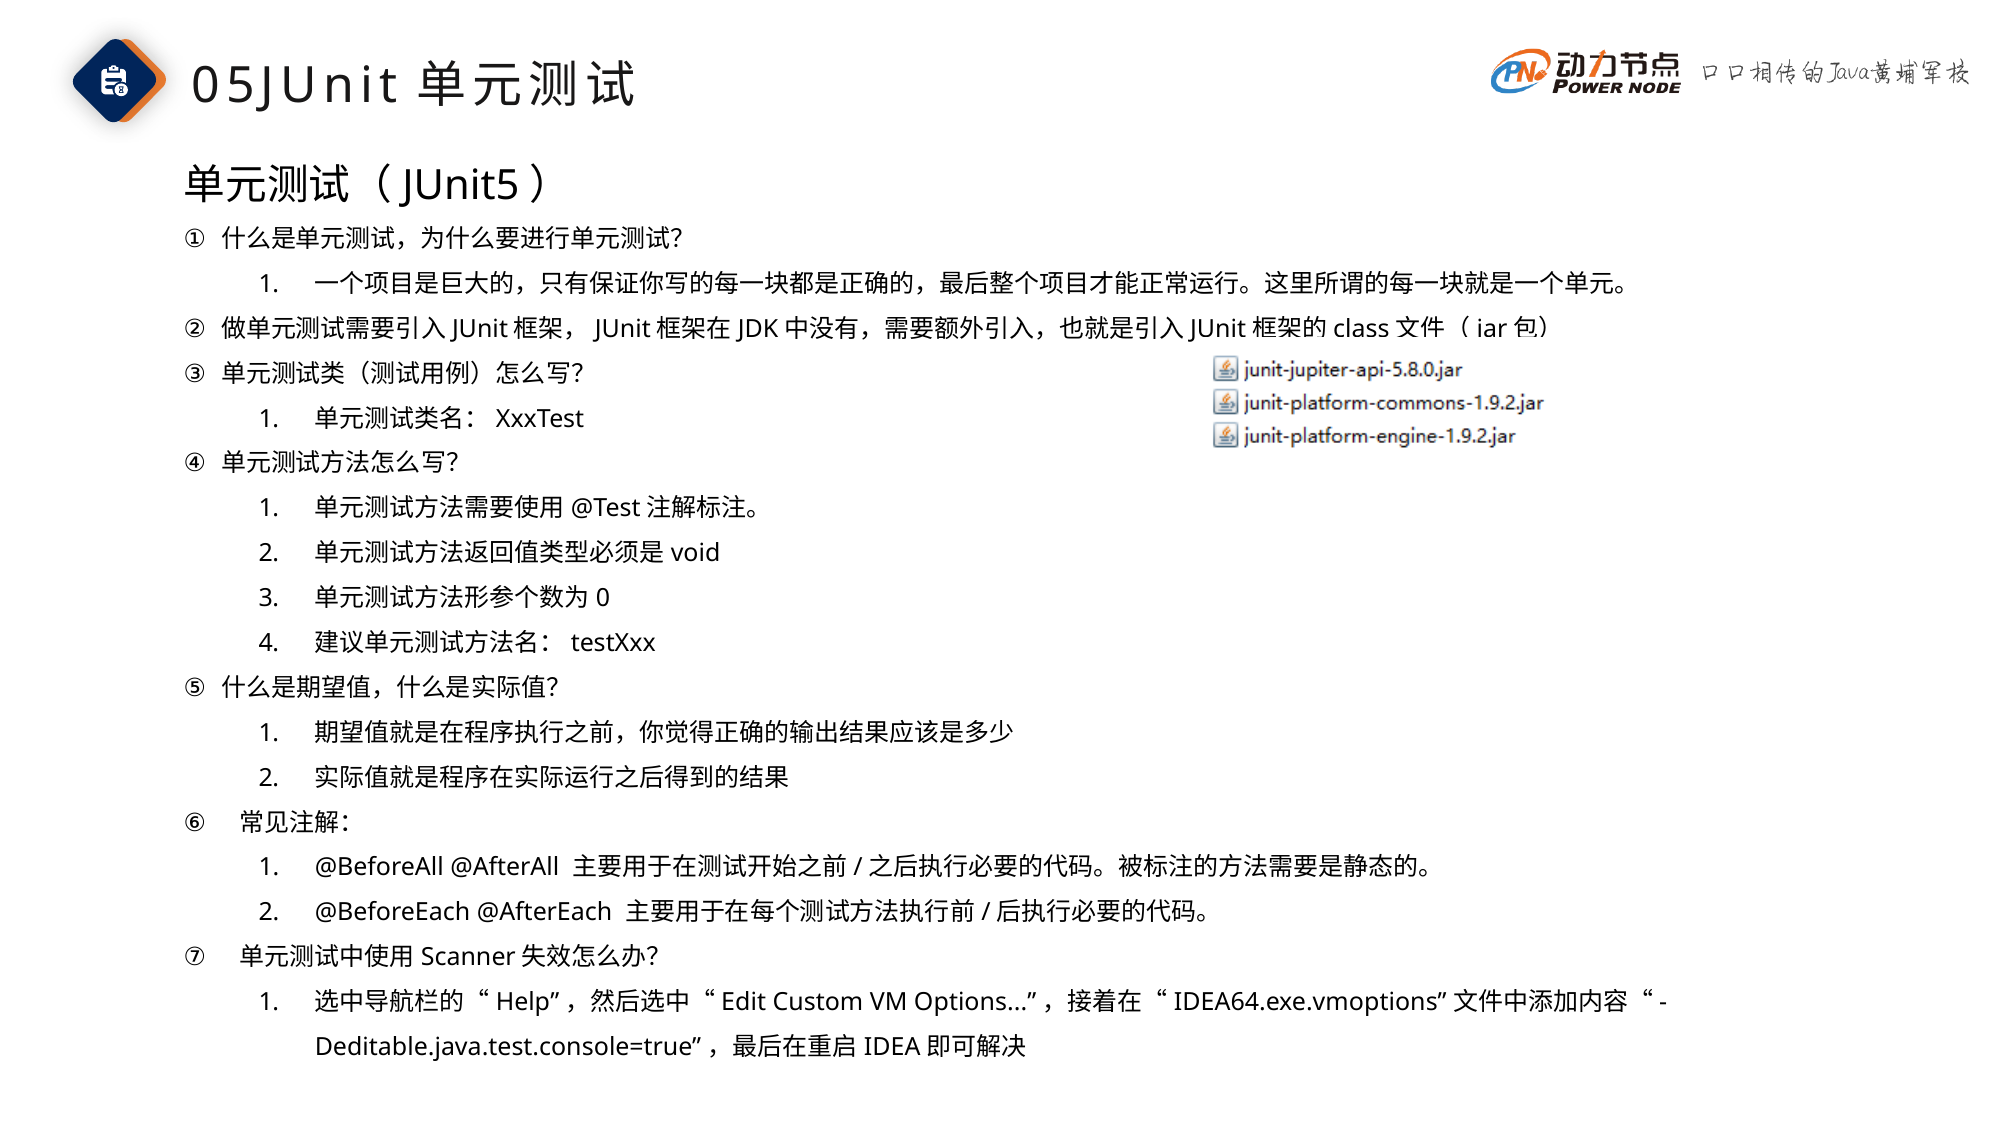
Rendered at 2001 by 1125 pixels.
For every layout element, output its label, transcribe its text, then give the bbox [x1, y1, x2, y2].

text_box 单元测试（JUnit5） 什么是单元测试，为什么要进行单元测试？ 一个项目是巨大的，只有保证你写的每一块都是正确的，最后整个项目才能正常运行。这里所谓的每一块就是一个单元。 做单元测试需要引入JUnit框架，JUnit框架在JDK中没有，需要额外引入，也就是引入JUnit框架的class文件（jar包） 单元测试类（测试用例）怎么写？ 单元测试类名：XxxTest 单元测试方法怎么写？ 单元测试方法需要使用@Test注解标注。 单元测试方法返回值类型必须是void 单元测试方法形参个数为0 建议单元测试方法名：testXxx 什么是期望值，什么是实际值？ 期望值就是在程序执行之前，你觉得正确的输出结果应该是多少 实际值就是程序在实际运行之后得到的结果 常见注解： @BeforeAll @AfterAll 主要用于在测试开始之前/之后执行必要的代码。被标注的方法需要是静态的。 @BeforeEach @AfterEach 主要用于在每个测试方法执行前/后执行必要的代码。 单元测试中使用Scanner失效怎么办？ 选中导航栏的“Help”，然后选中“Edit Custom VM Options...”，接着在“IDEA64.exe.vmoptions”文件中添加内容“-Deditable.java.test.console=true”，最后在重启IDEA即可解决 [183, 126, 1756, 1067]
picture [1201, 337, 1602, 473]
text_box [81, 48, 158, 113]
picture [1450, 0, 2000, 154]
text_box 05JUnit单元测试 [176, 45, 787, 120]
